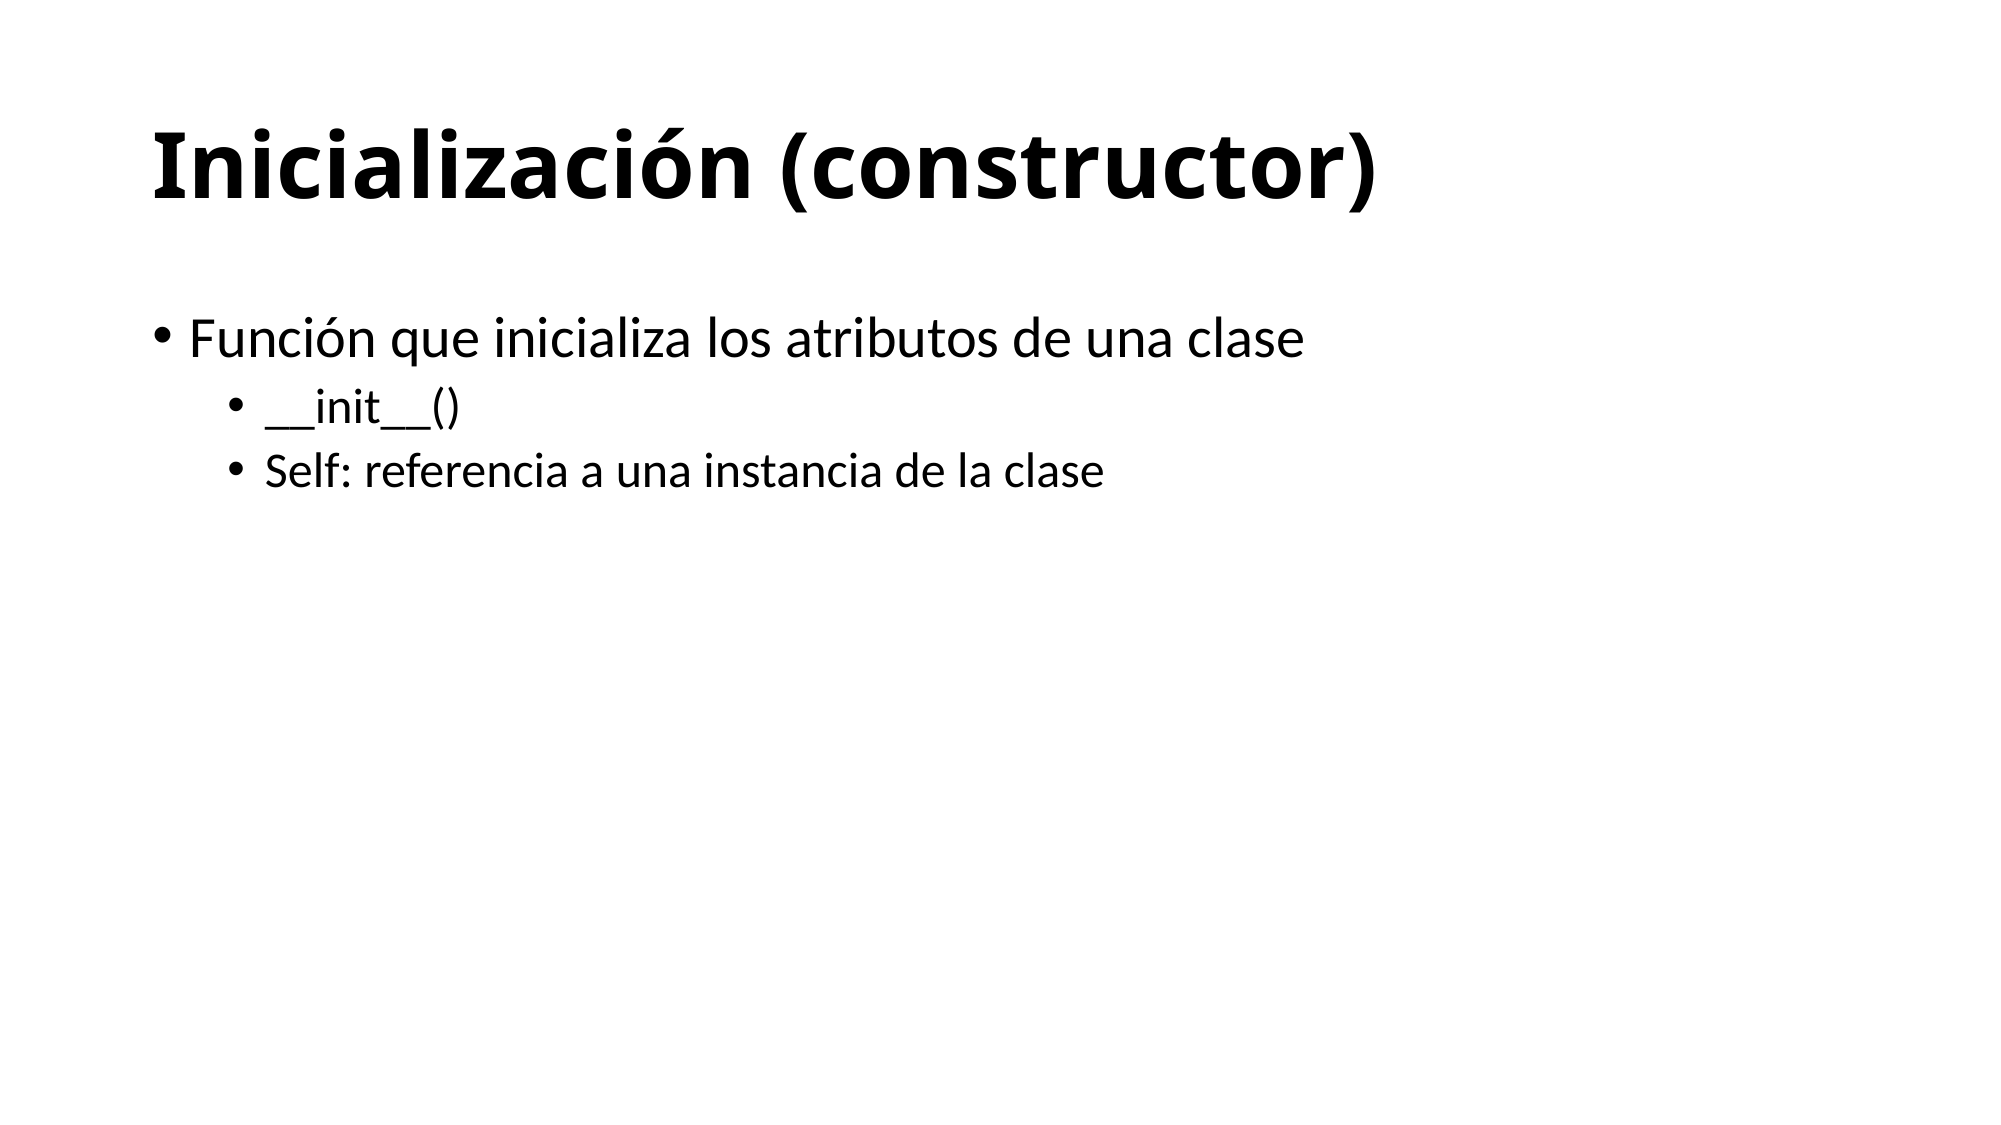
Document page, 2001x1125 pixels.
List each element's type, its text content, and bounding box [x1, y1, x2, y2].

list Función que inicializa los atributos de una clase __init__() Self: referencia a una instancia de la clase [137, 299, 1863, 1014]
title Inicialización (constructor) [137, 59, 1863, 278]
